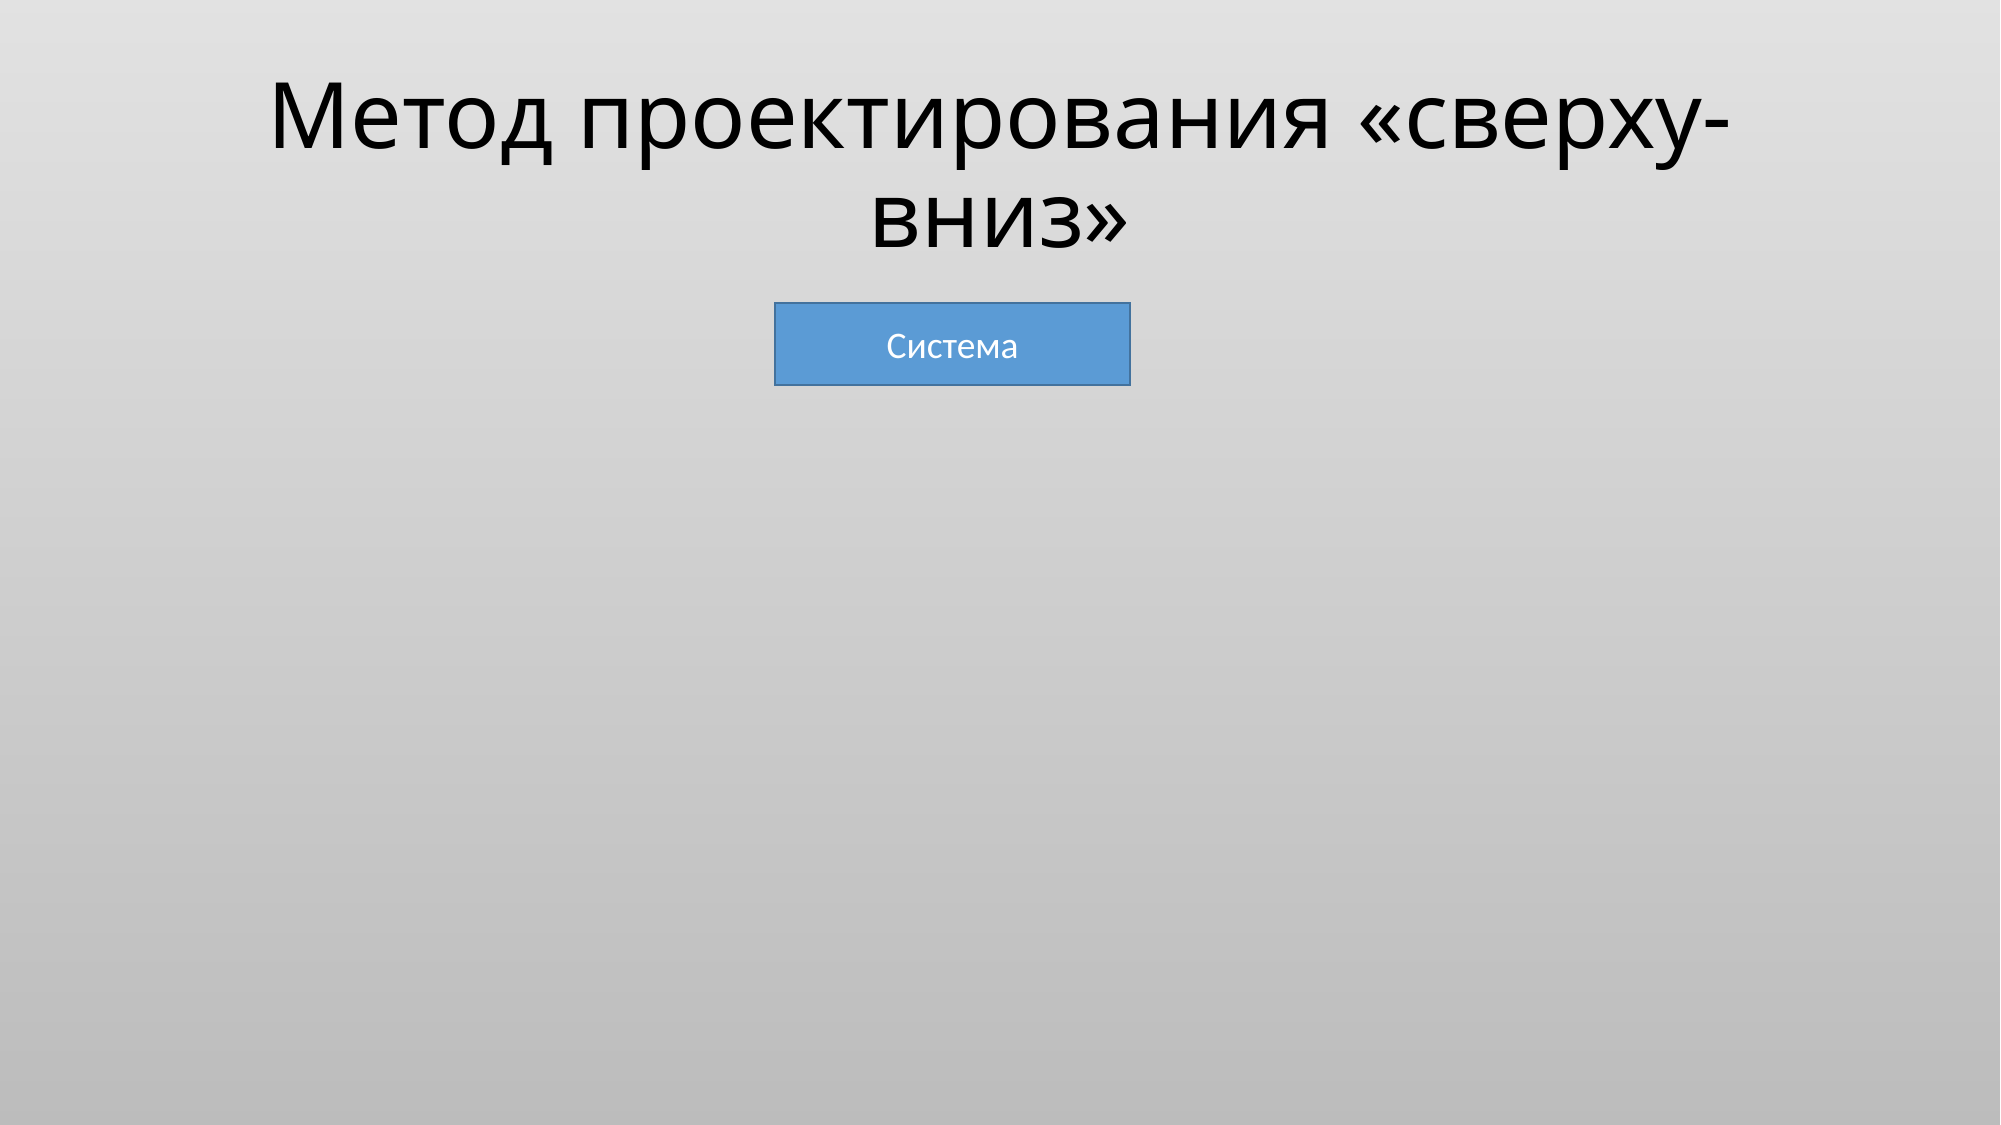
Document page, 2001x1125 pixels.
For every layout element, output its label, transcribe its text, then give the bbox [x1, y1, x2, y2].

title Метод проектирования «сверху-вниз» [137, 59, 1863, 278]
text_box Система [774, 302, 1131, 386]
